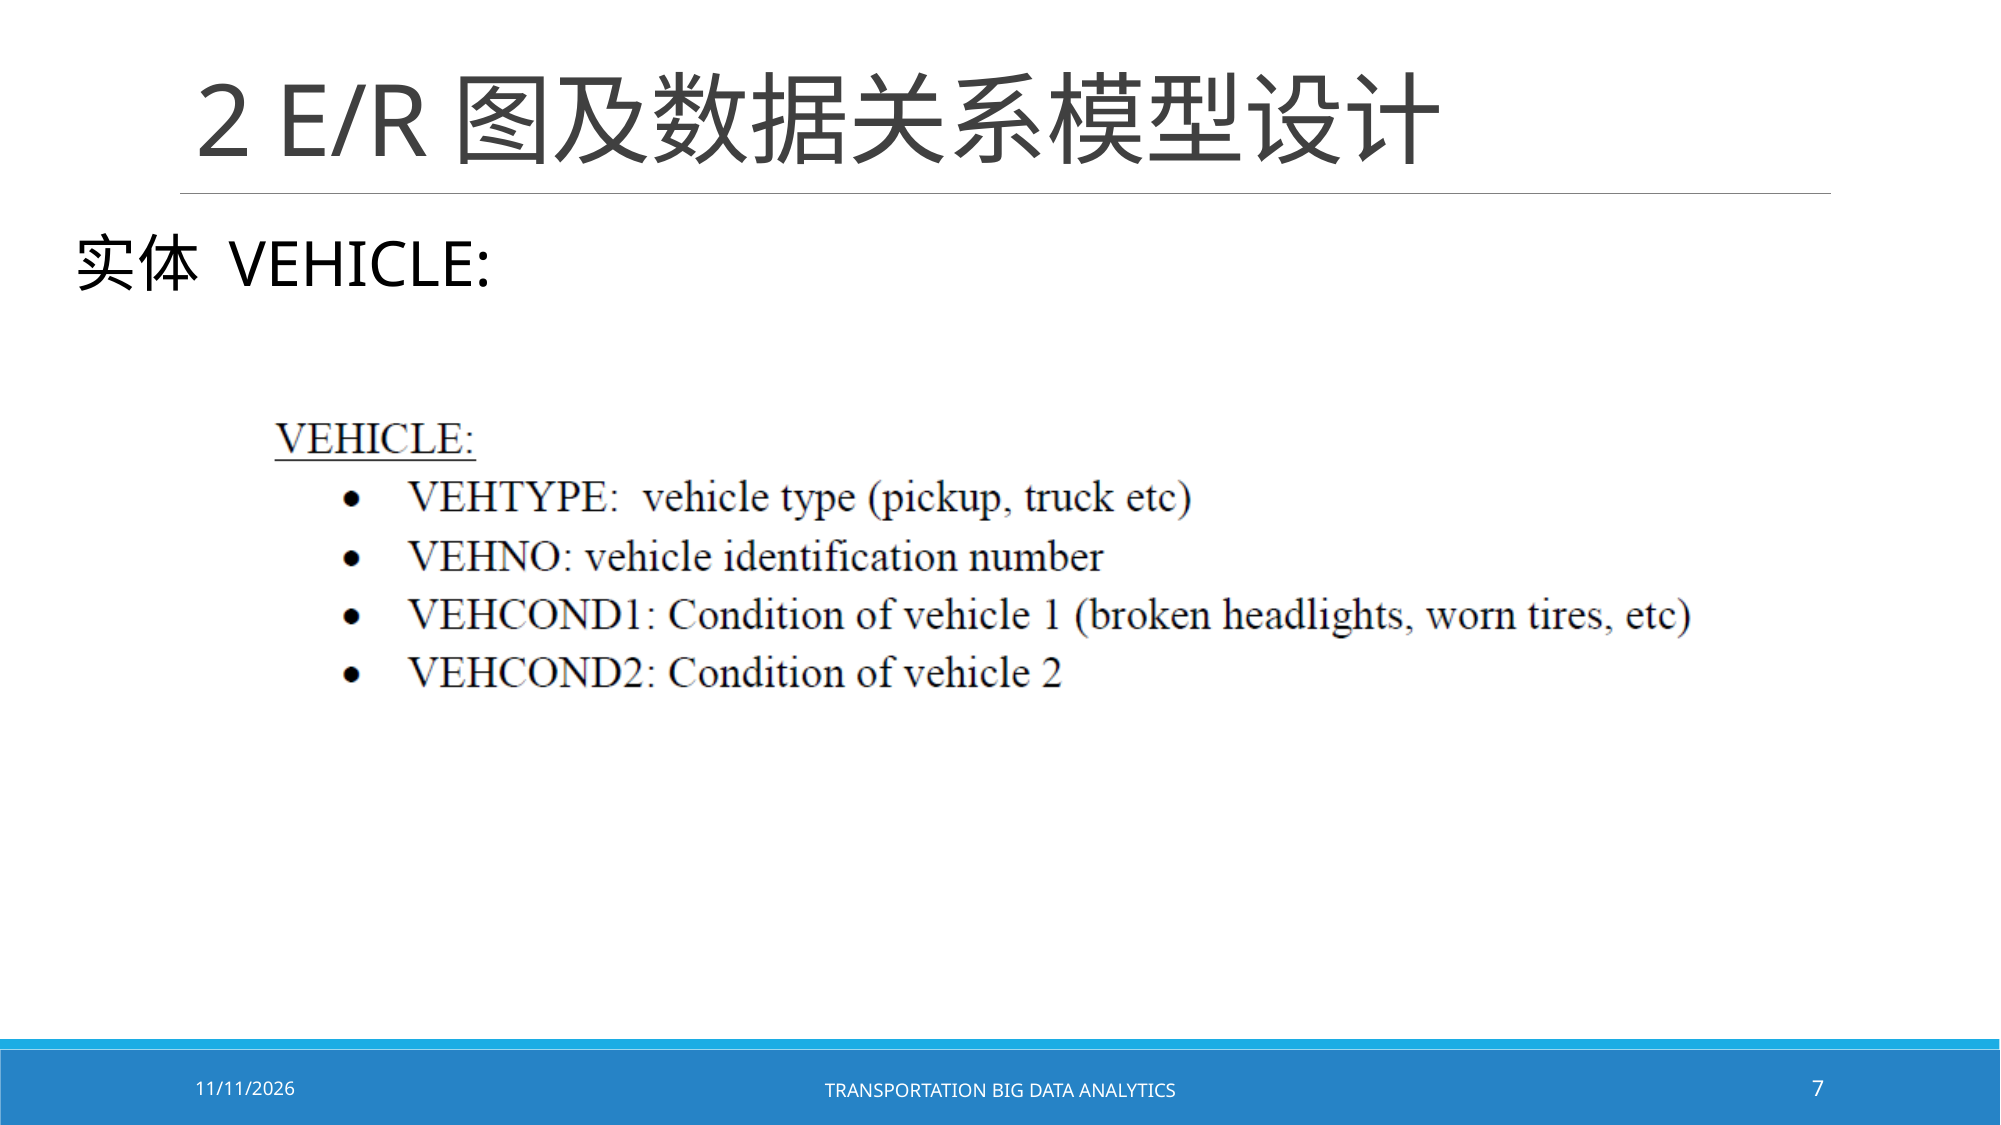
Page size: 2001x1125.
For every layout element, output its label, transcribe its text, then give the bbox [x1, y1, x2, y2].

text_box 实体 VEHICLE: [59, 216, 524, 306]
slide_number 7 [1624, 1059, 1840, 1120]
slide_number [180, 1059, 586, 1120]
picture [238, 389, 1762, 736]
footer Transportation Big Data Analytics [604, 1059, 1396, 1120]
title 2 E/R图及数据关系模型设计 [180, 20, 1830, 185]
